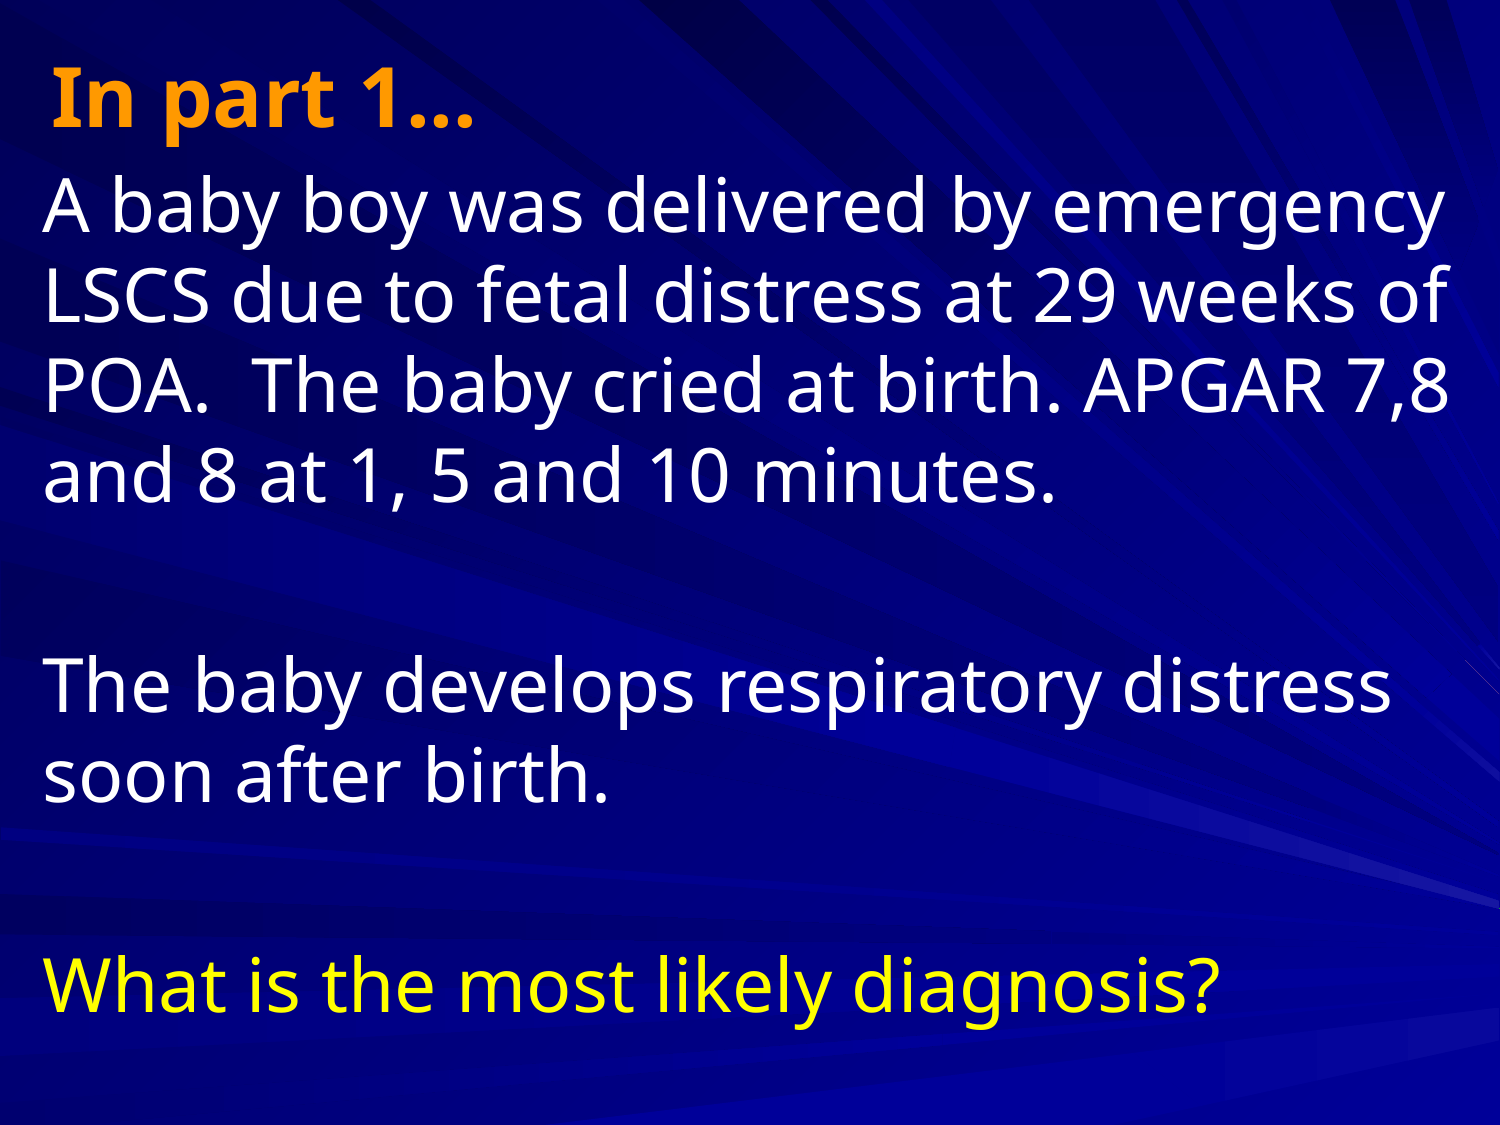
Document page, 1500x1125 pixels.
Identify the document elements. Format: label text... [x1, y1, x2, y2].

title In part 1... [36, 0, 1387, 149]
list A baby boy was delivered by emergency LSCS due to fetal distress at 29 weeks of POA. The baby cried at birth. APGAR 7,8 and 8 at 1, 5 and 10 minutes. The baby develops respiratory distress soon after birth. What is the most likely diagnosis? [27, 149, 1478, 1075]
